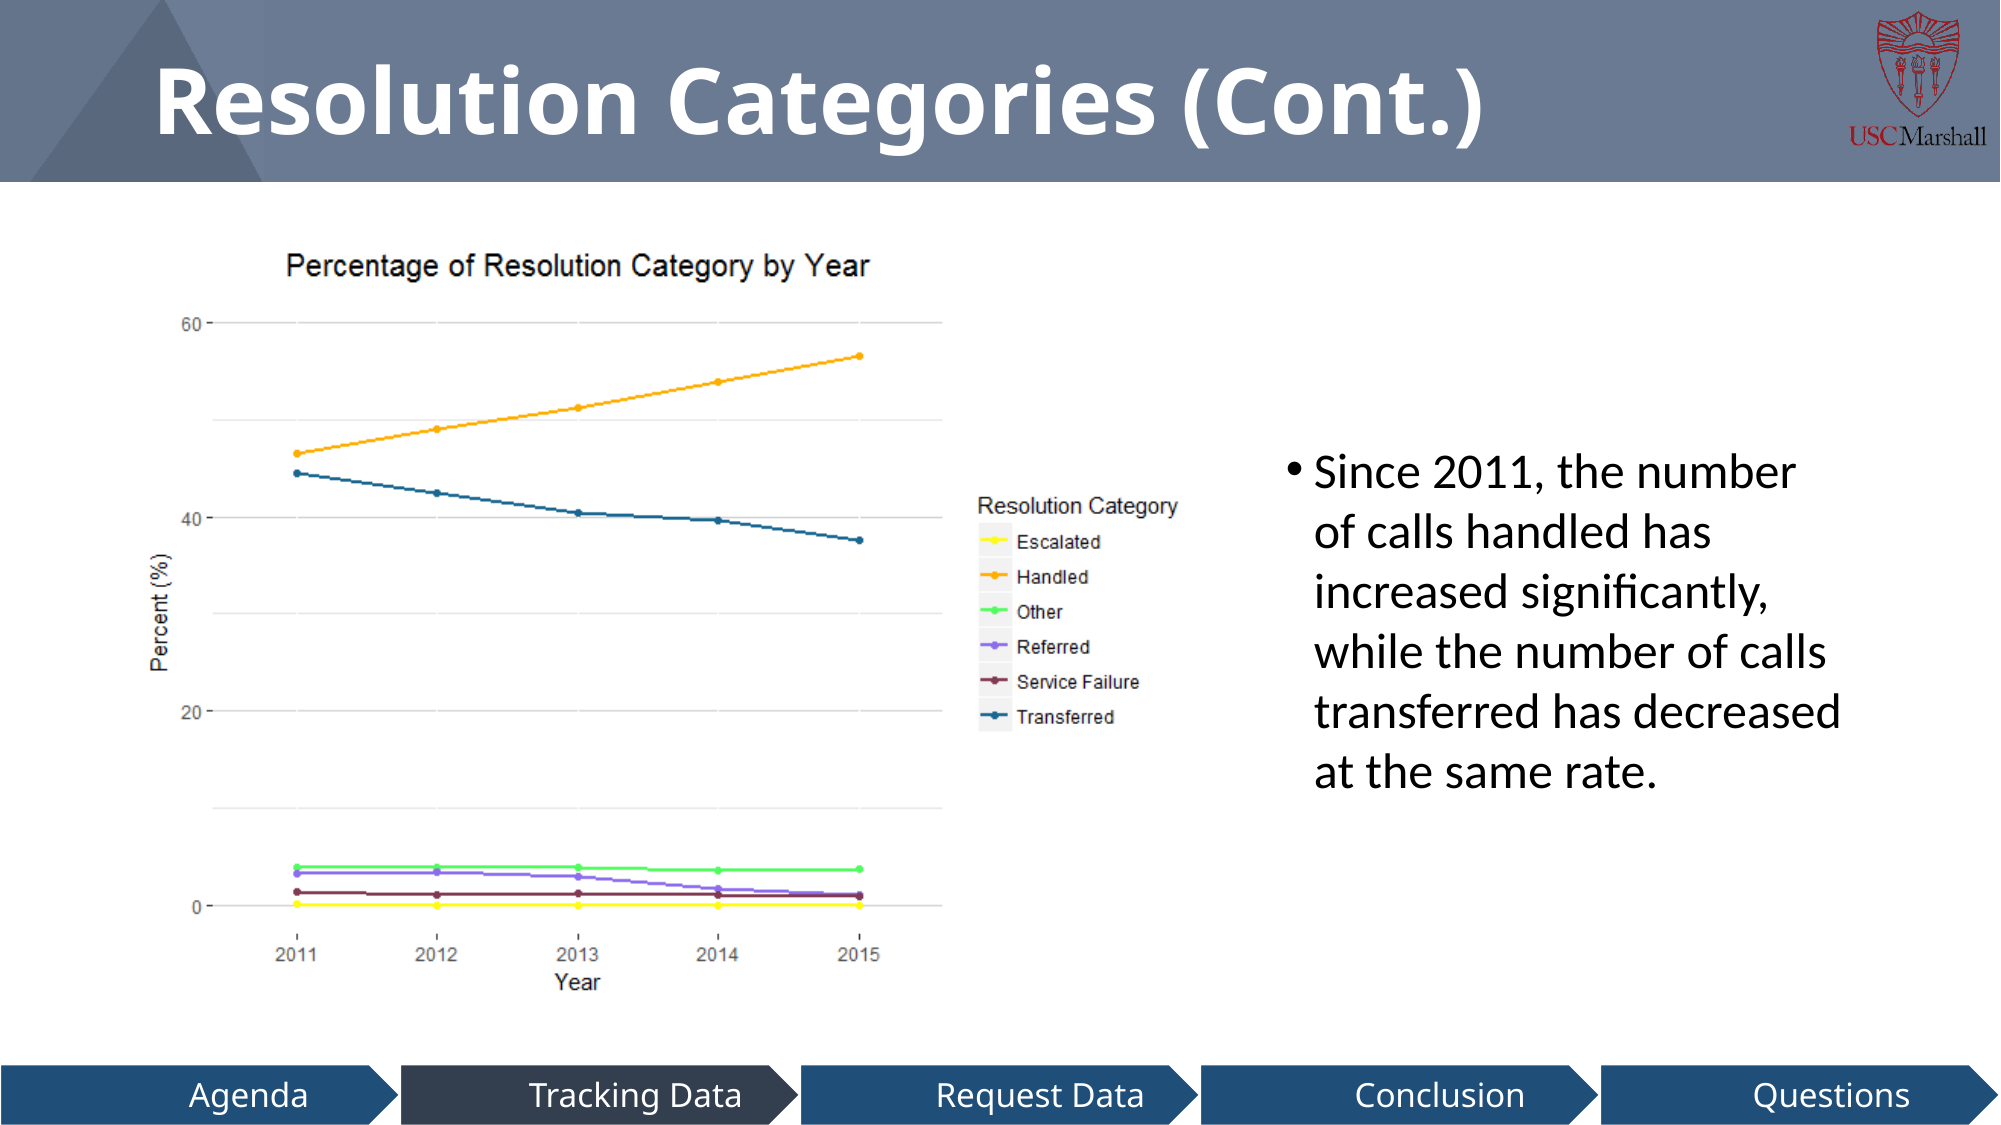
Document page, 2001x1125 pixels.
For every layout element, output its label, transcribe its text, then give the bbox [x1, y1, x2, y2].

text_box Since 2011, the number of calls handled has increased significantly, while the number of calls transferred has decreased at the same rate. [1270, 430, 1863, 806]
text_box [0, 1064, 2000, 1125]
title Resolution Categories (Cont.) [137, 32, 1863, 177]
picture [137, 240, 1201, 1001]
picture [1860, 6, 1987, 159]
